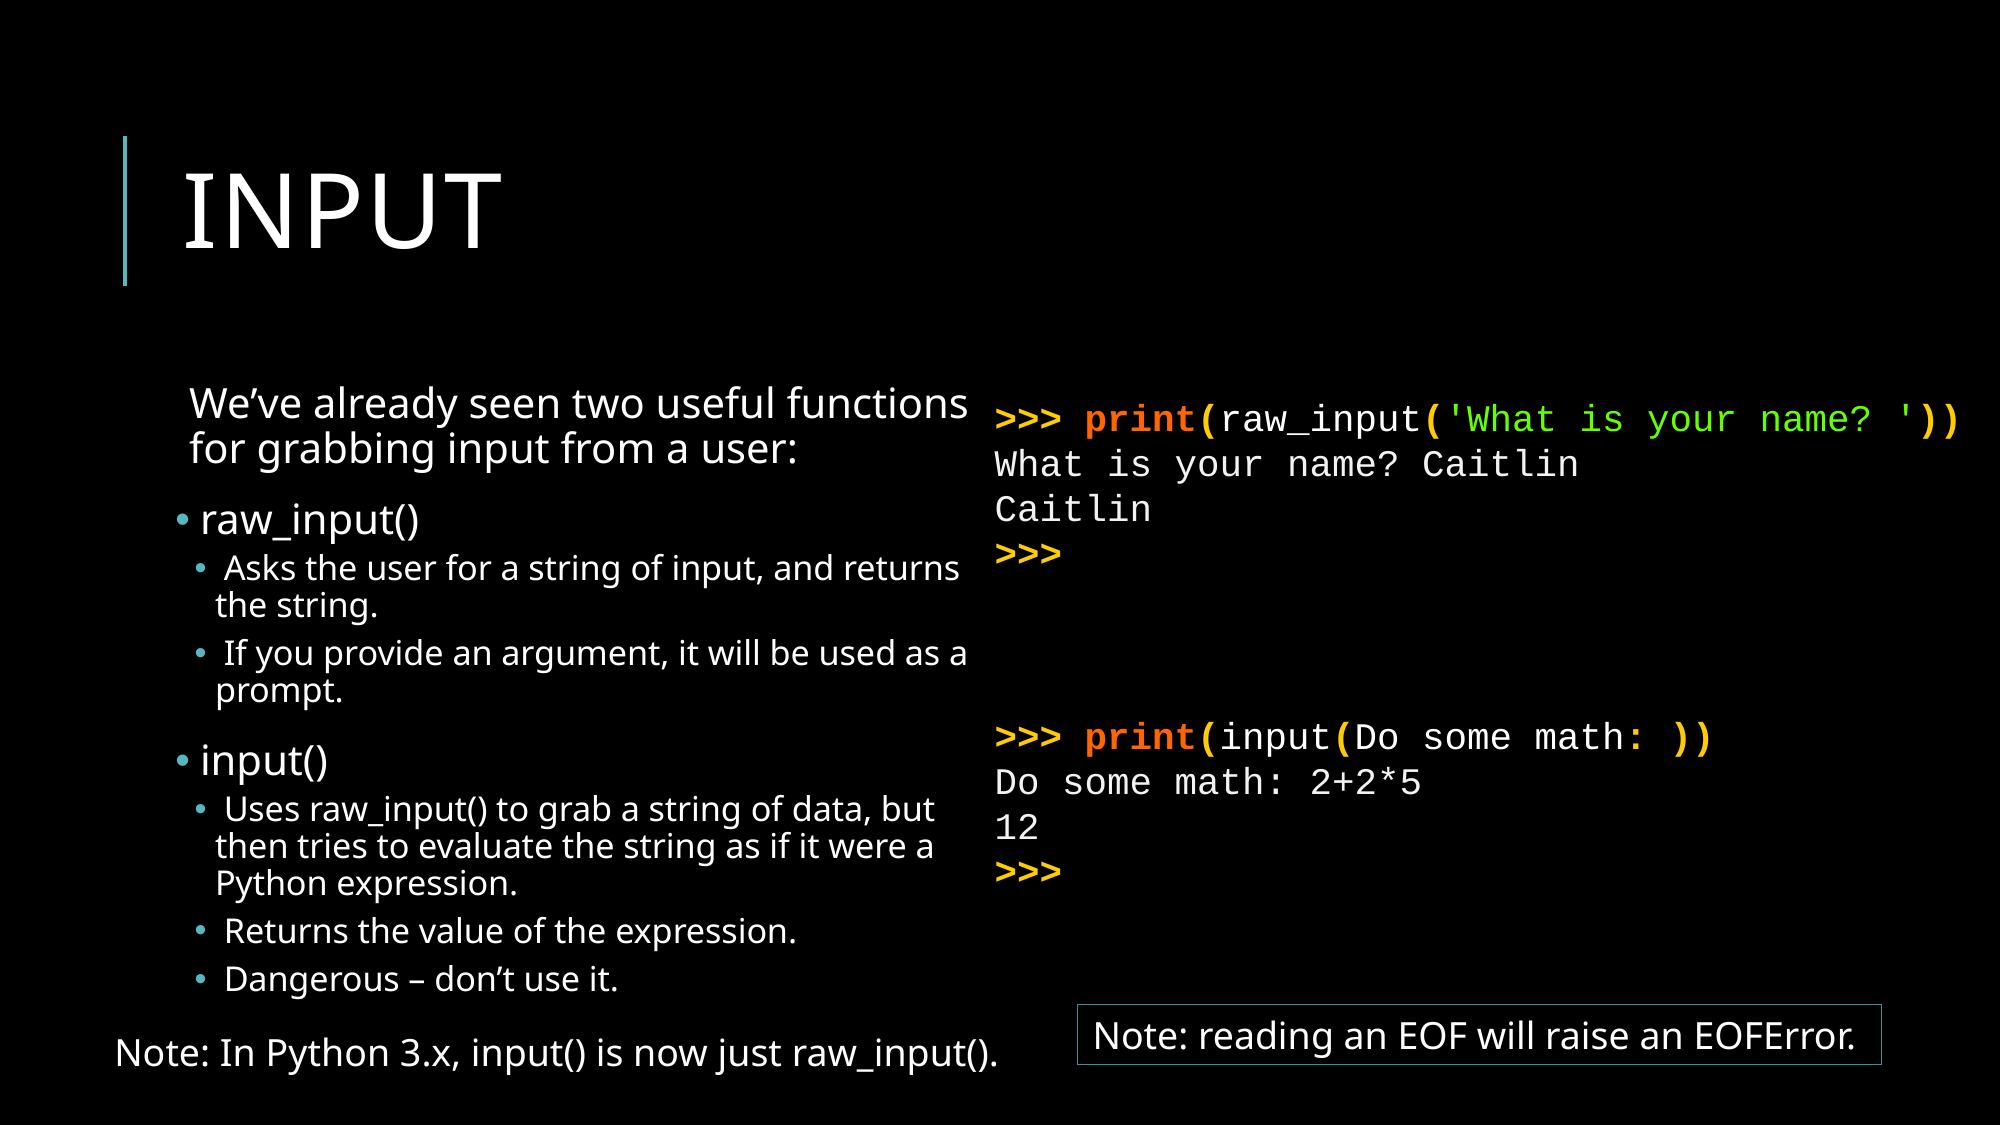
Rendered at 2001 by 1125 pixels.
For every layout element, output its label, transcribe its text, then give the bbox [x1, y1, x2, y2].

title Input [168, 96, 1763, 342]
text_box >>> print(raw_input('What is your name? ')) What is your name? Caitlin Caitlin >>> [979, 386, 1980, 582]
text_box Note: reading an EOF will raise an EOFError. [1077, 1004, 1882, 1065]
list We’ve already seen two useful functions for grabbing input from a user: raw_input() Asks the user for a string of input, and returns the string. If you provide an argument, it will be used as a prompt. input() Uses raw_input() to grab a string of data, but then tries to evaluate the string as if it were a Python expression. Returns the value of the expression. Dangerous – don’t use it. [168, 375, 980, 1021]
text_box >>> print(input(Do some math: )) Do some math: 2+2*5 12 >>> [979, 704, 1980, 900]
text_box Note: In Python 3.x, input() is now just raw_input(). [99, 1021, 1015, 1082]
